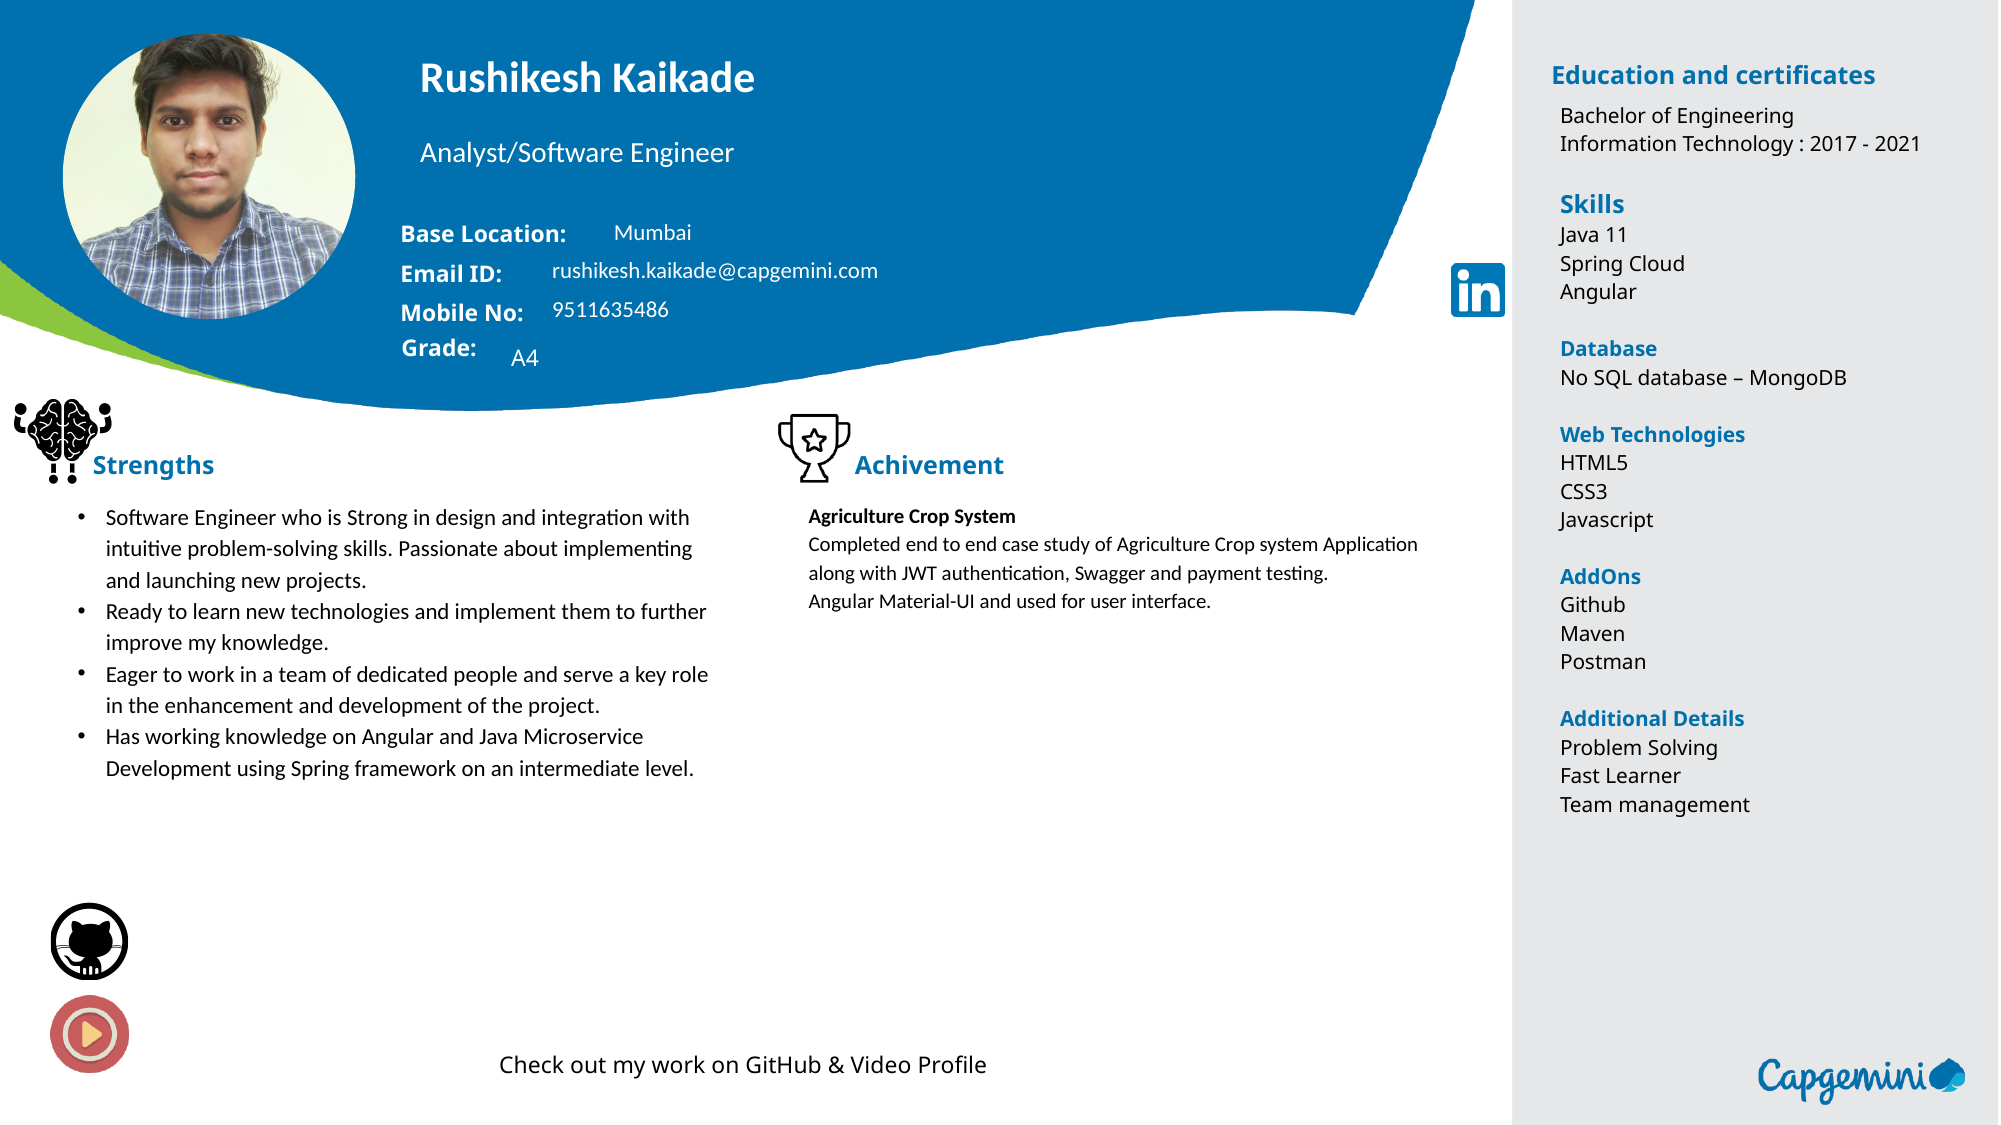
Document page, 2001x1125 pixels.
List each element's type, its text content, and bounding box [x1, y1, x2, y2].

text_box Check out my work on GitHub & Video Profile [484, 1042, 1044, 1086]
list 9511635486 [536, 287, 928, 326]
text_box A4 [511, 325, 902, 380]
picture [0, 0, 1998, 1125]
text_box Bachelor of Engineering Information Technology : 2017 - 2021 Skills Java 11 Spring Cloud Angular Database No SQL database – MongoDB Web Technologies HTML5 CSS3 Javascript AddOns Github Maven Postman Additional Details Problem Solving Fast Learner Team management [1545, 91, 1992, 1093]
list rushikesh.kaikade@capgemini.com [536, 247, 1060, 297]
list Software Engineer who is Strong in design and integration with intuitive problem-solving skills. Passionate about implementing and launching new projects. Ready to learn new technologies and implement them to further improve my knowledge. Eager to work in a team of dedicated people and serve a key role in the enhancement and development of the project. Has working knowledge on Angular and Java Microservice Development using Spring framework on an intermediate level. [62, 491, 729, 1086]
list Agriculture Crop System Completed end to end case study of Agriculture Crop system Application along with JWT authentication, Swagger and payment testing. Angular Material-UI and used for user interface. [793, 491, 1451, 1086]
list Mumbai [598, 209, 989, 247]
list Rushikesh Kaikade [404, 41, 1426, 92]
list Analyst/Software Engineer [404, 114, 1399, 168]
